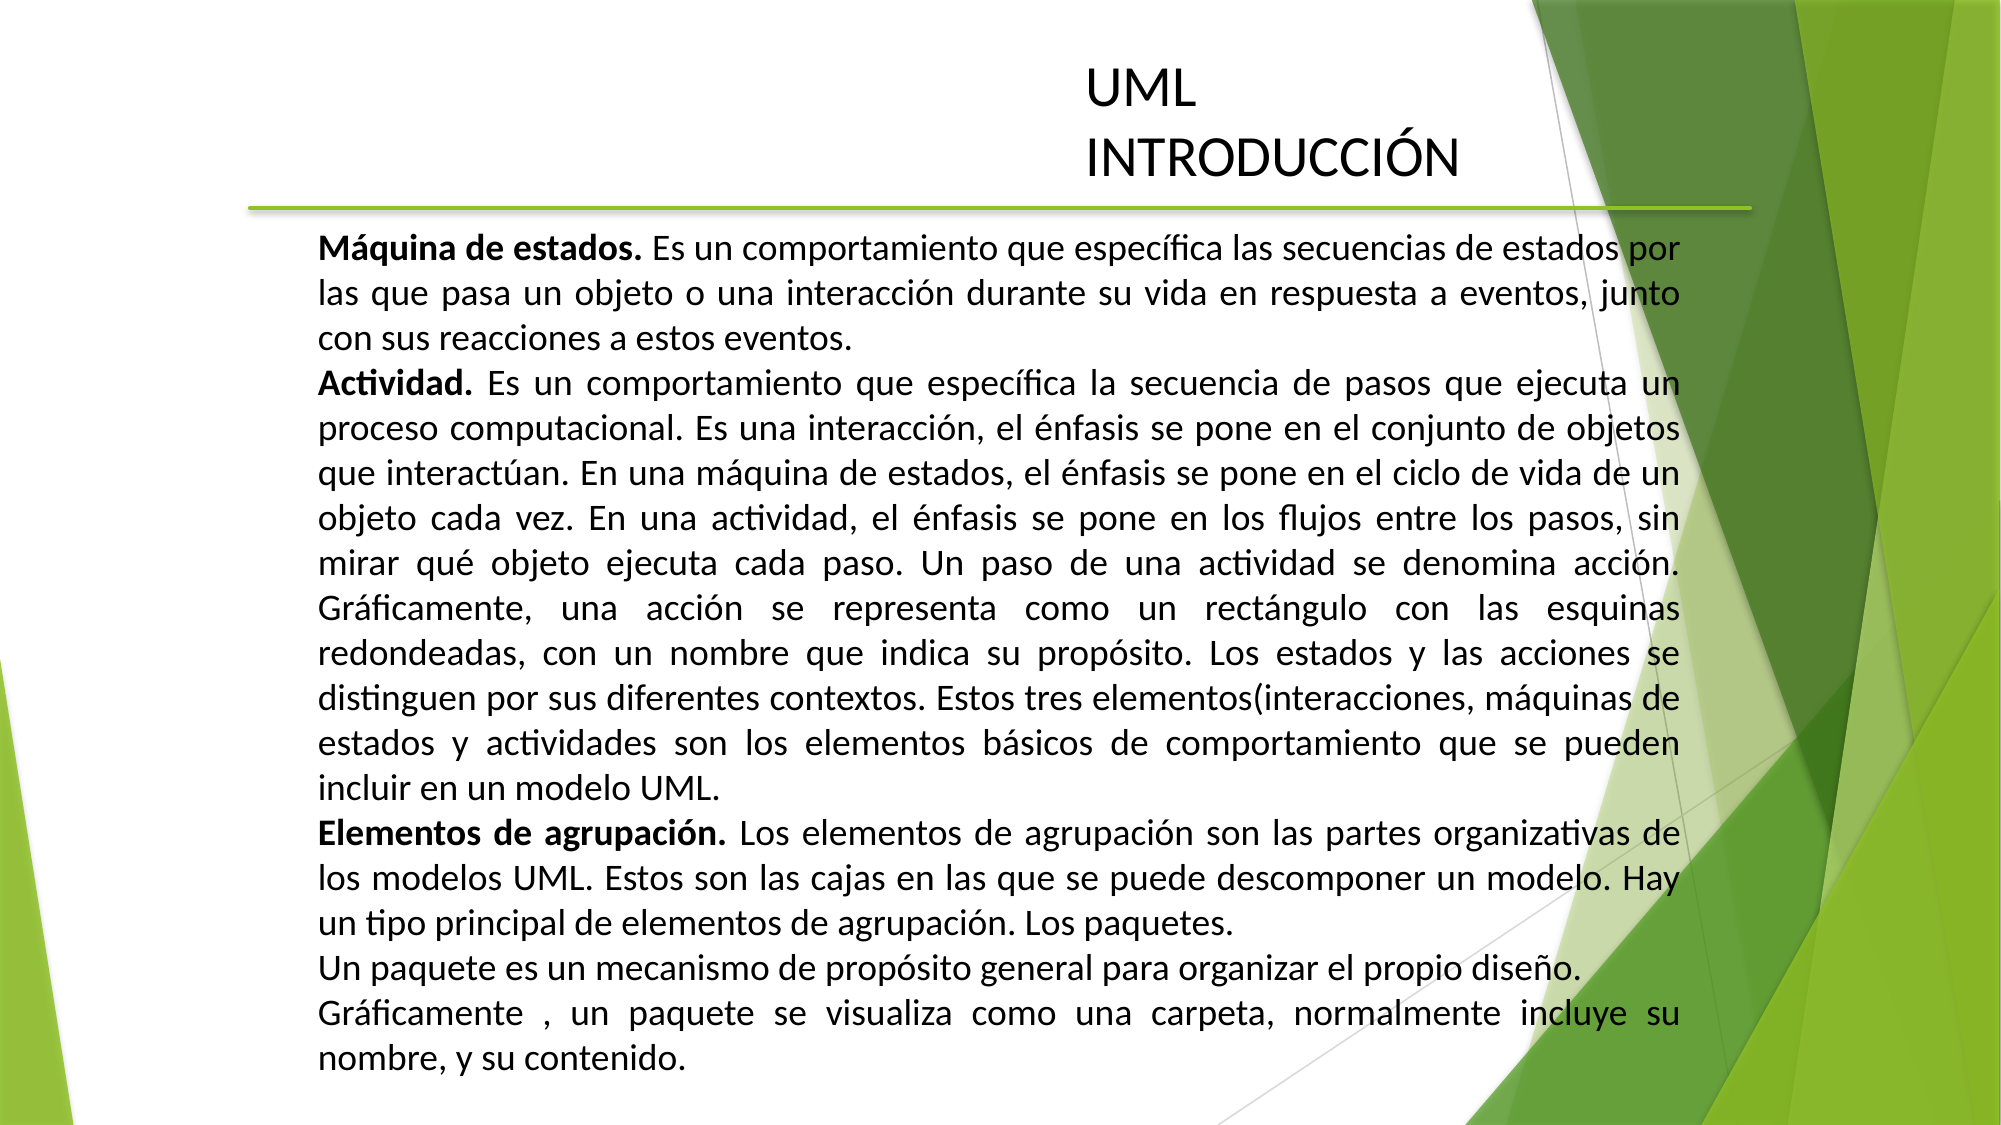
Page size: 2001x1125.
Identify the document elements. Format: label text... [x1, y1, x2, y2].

text_box Máquina de estados. Es un comportamiento que específica las secuencias de estados por las que pasa un objeto o una interacción durante su vida en respuesta a eventos, junto con sus reacciones a estos eventos. Actividad. Es un comportamiento que específica la secuencia de pasos que ejecuta un proceso computacional. Es una interacción, el énfasis se pone en el conjunto de objetos que interactúan. En una máquina de estados, el énfasis se pone en el ciclo de vida de un objeto cada vez. En una actividad, el énfasis se pone en los flujos entre los pasos, sin mirar qué objeto ejecuta cada paso. Un paso de una actividad se denomina acción. Gráficamente, una acción se representa como un rectángulo con las esquinas redondeadas, con un nombre que indica su propósito. Los estados y las acciones se distinguen por sus diferentes contextos. Estos tres elementos(interacciones, máquinas de estados y actividades son los elementos básicos de comportamiento que se pueden incluir en un modelo UML. Elementos de agrupación. Los elementos de agrupación son las partes organizativas de los modelos UML. Estos son las cajas en las que se puede descomponer un modelo. Hay un tipo principal de elementos de agrupación. Los paquetes. Un paquete es un mecanismo de propósito general para organizar el propio diseño. Gráficamente , un paquete se visualiza como una carpeta, normalmente incluye su nombre, y su contenido. [303, 219, 1697, 1086]
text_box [249, 39, 1751, 209]
